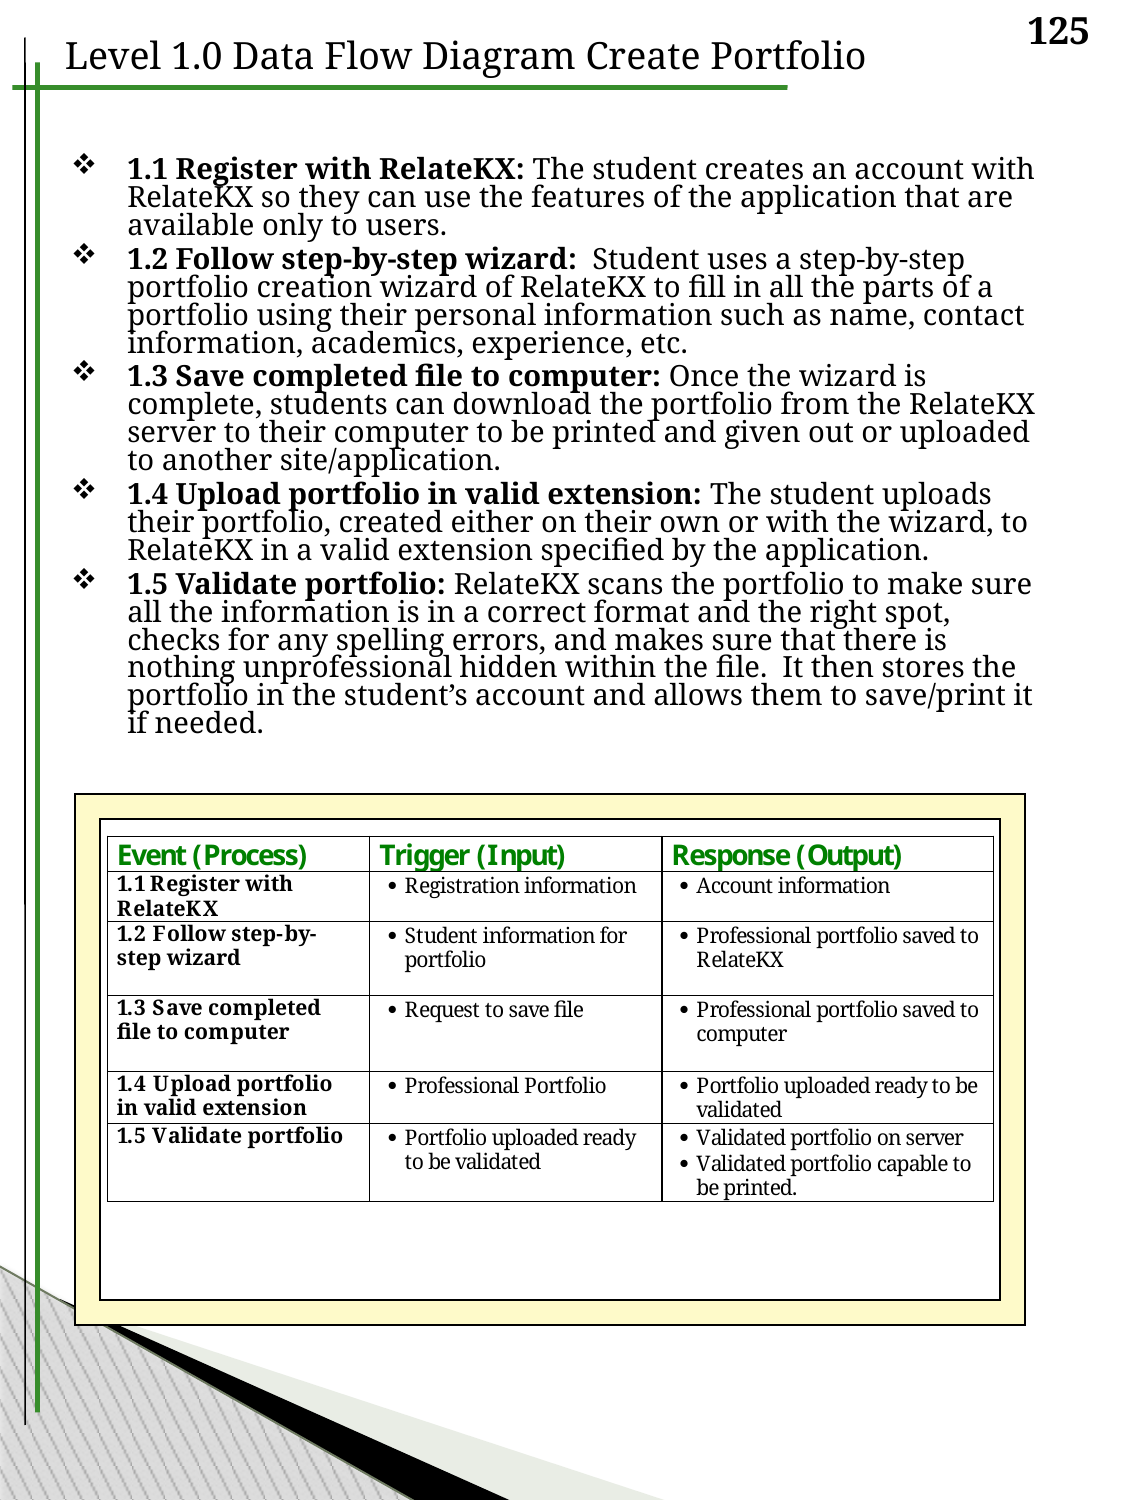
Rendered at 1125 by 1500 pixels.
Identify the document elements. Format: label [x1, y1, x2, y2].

text_box [1012, 0, 1125, 60]
text_box [12, 24, 925, 1426]
text_box [74, 793, 1038, 1325]
table_cell [0, 1270, 5, 1500]
text_box [56, 149, 1063, 713]
